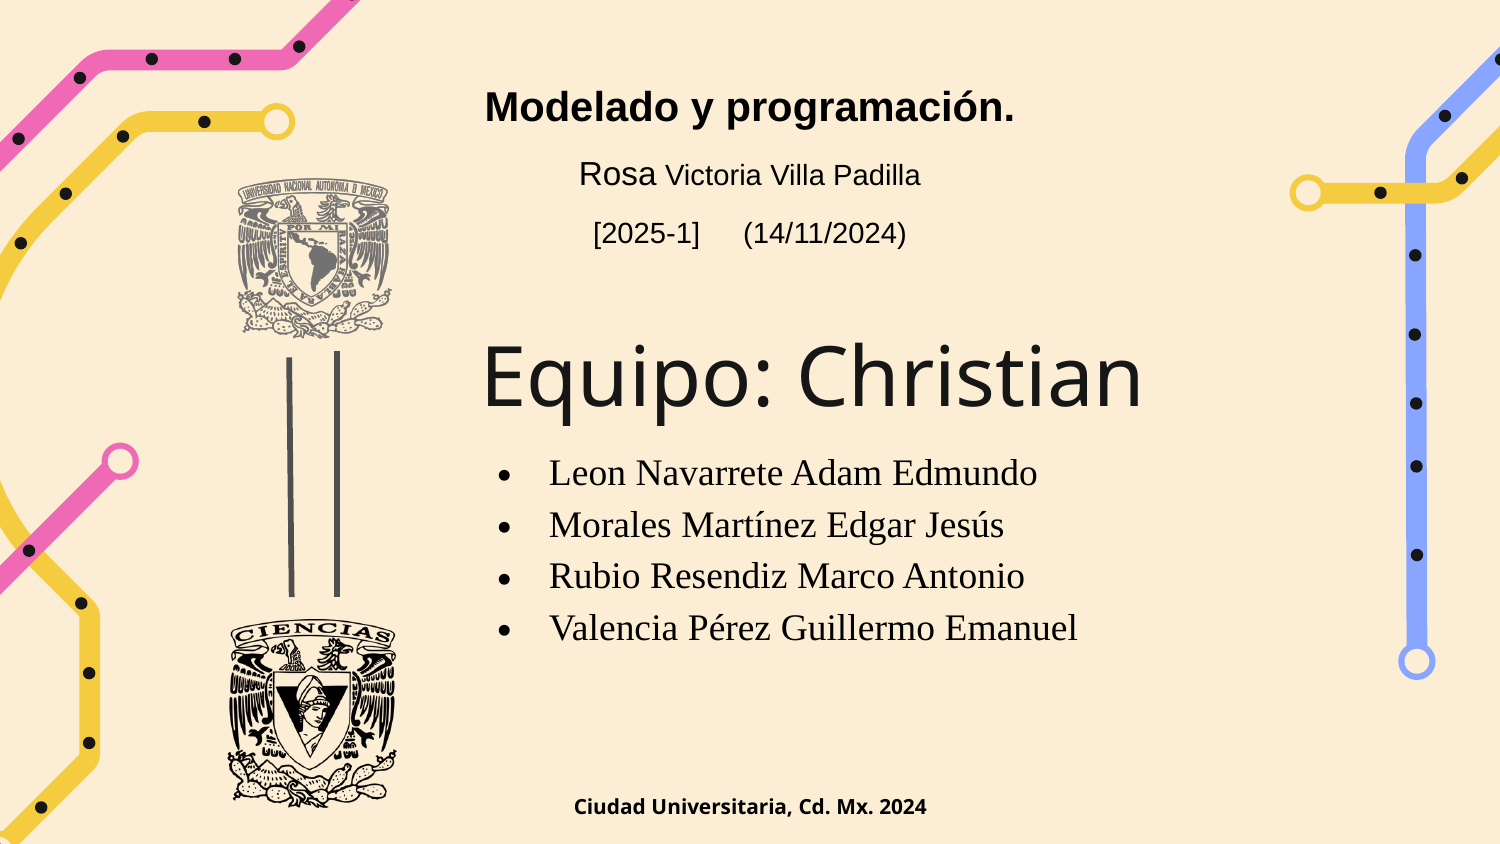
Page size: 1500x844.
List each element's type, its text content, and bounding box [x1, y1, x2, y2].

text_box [0, 102, 296, 441]
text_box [0, 442, 664, 844]
text_box Ciudad Universitaria, Cd. Mx. 2024 [668, 782, 1143, 844]
text_box [2025-1] (14/11/2024) [408, 202, 1092, 274]
text_box Rosa Victoria Villa Padilla [408, 139, 1092, 202]
text_box Leon Navarrete Adam Edmundo Morales Martínez Edgar Jesús Rubio Resendiz Marco Antonio Valencia Pérez Guillermo Emanuel [477, 433, 1265, 639]
text_box Modelado y programación. [389, 65, 1111, 149]
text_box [288, 357, 292, 598]
title Equipo: Christian [465, 308, 1211, 441]
picture [227, 619, 397, 808]
picture [227, 175, 398, 346]
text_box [1289, 0, 1500, 212]
